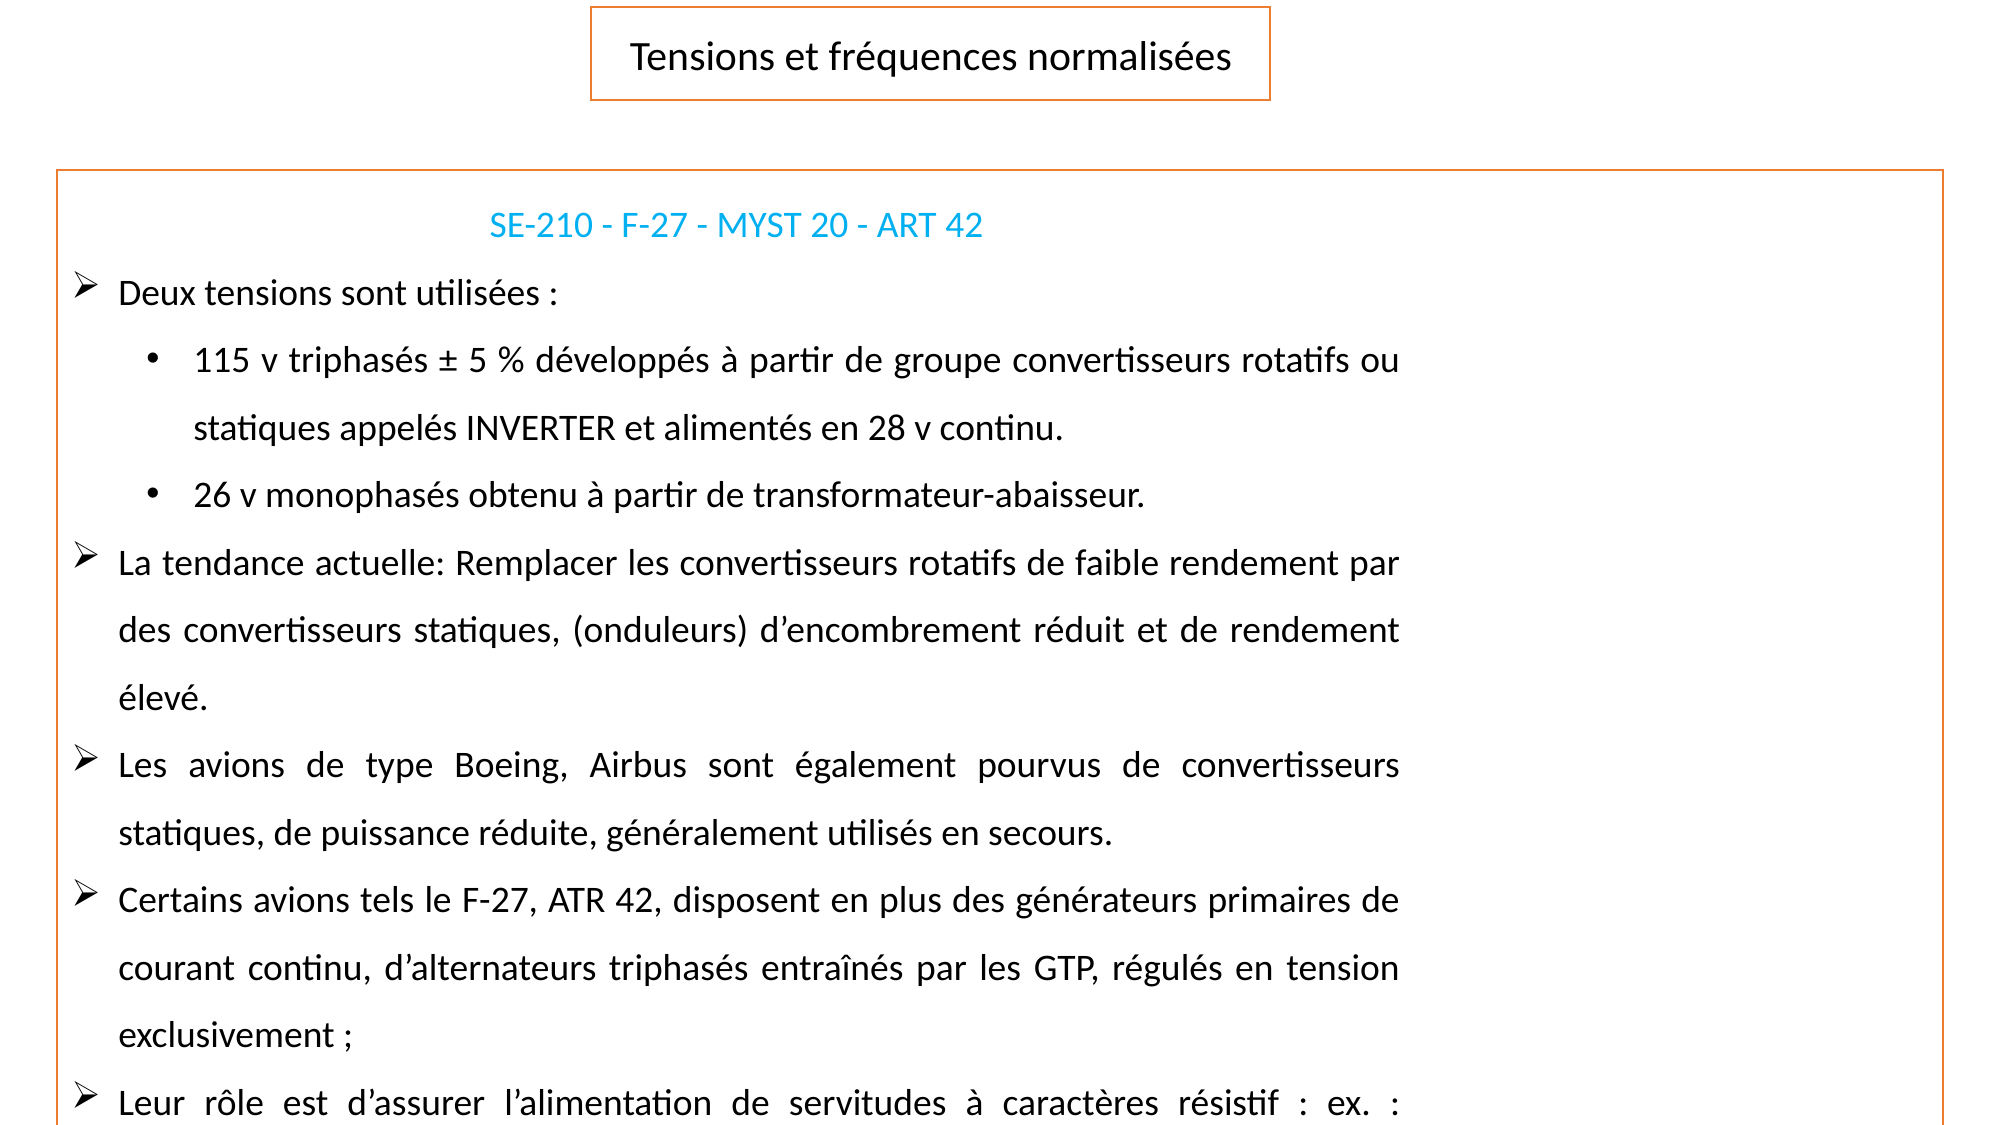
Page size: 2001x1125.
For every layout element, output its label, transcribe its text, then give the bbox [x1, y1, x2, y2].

title Tensions et fréquences normalisées [590, 6, 1271, 101]
text_box SE-210 - F-27 - MYST 20 - ART 42 Deux tensions sont utilisées : 115 v triphasés ± 5 % développés à partir de groupe convertisseurs rotatifs ou statiques appelés INVERTER et alimentés en 28 v continu. 26 v monophasés obtenu à partir de transformateur-abaisseur. La tendance actuelle: Remplacer les convertisseurs rotatifs de faible rendement par des convertisseurs statiques, (onduleurs) d’encombrement réduit et de rendement élevé. Les avions de type Boeing, Airbus sont également pourvus de convertisseurs statiques, de puissance réduite, généralement utilisés en secours. Certains avions tels le F-27, ATR 42, disposent en plus des générateurs primaires de courant continu, d’alternateurs triphasés entraînés par les GTP, régulés en tension exclusivement ; Leur rôle est d’assurer l’alimentation de servitudes à caractères résistif : ex. : dégivrage des hélices, donc indépendant de la fréquence. [56, 169, 1944, 1125]
